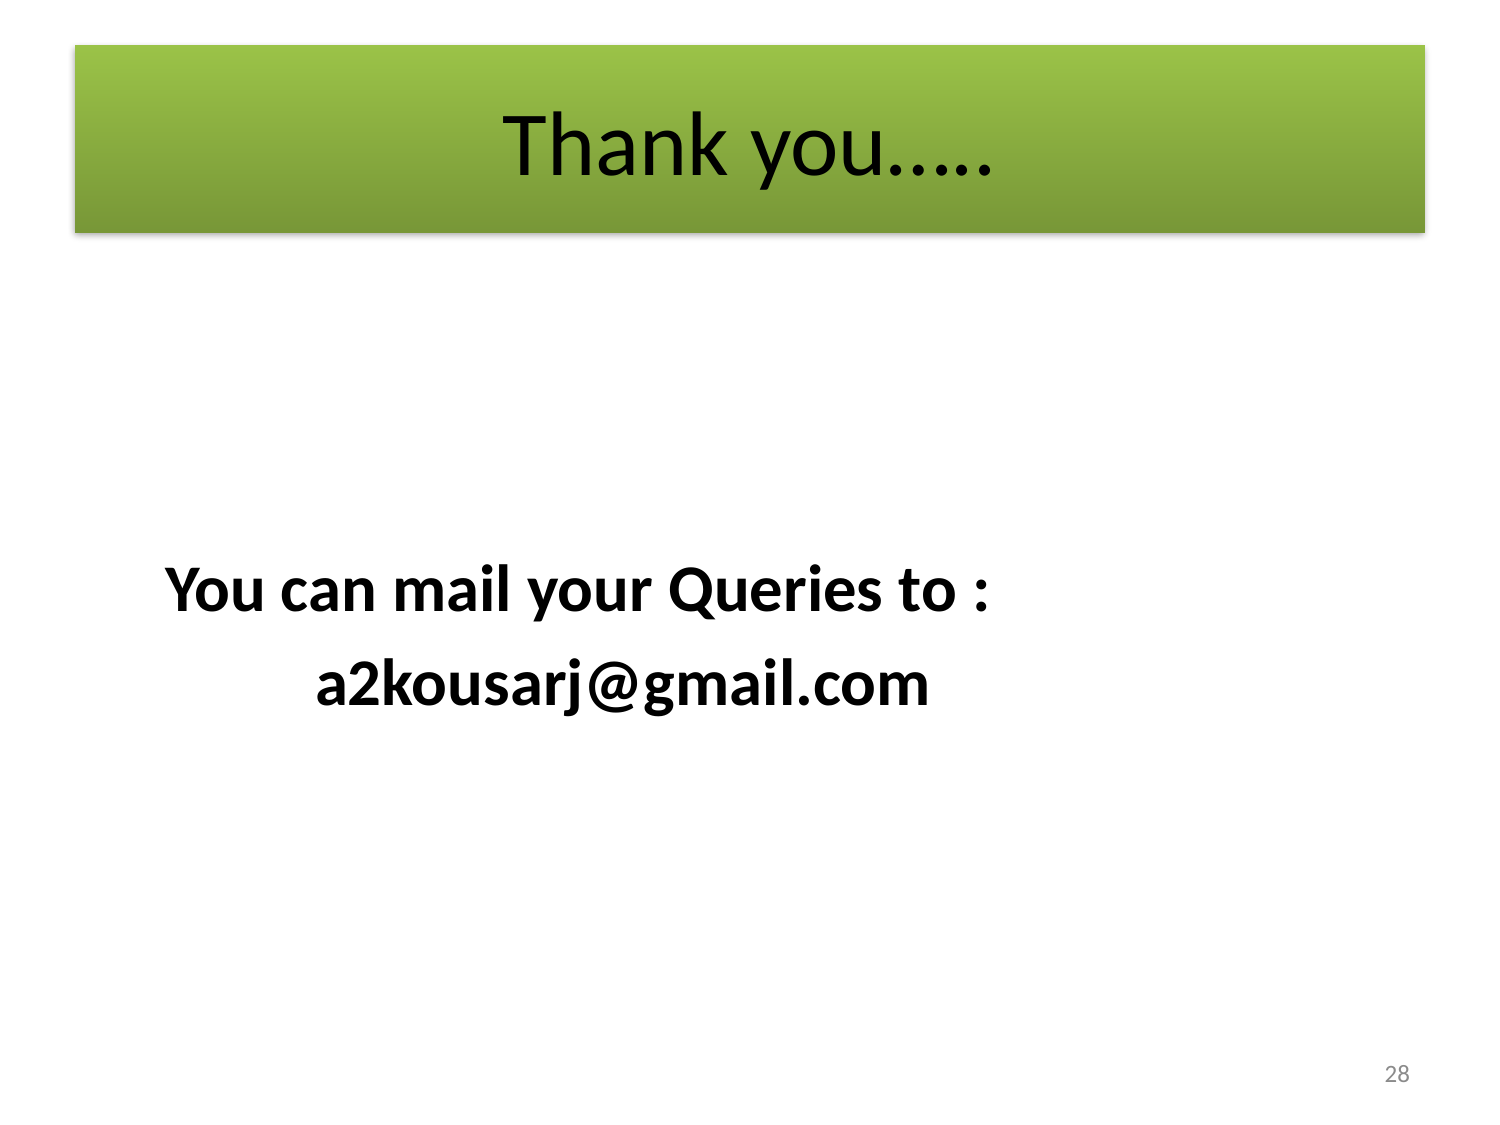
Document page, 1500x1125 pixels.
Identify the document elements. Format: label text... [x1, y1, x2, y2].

title Thank you….. [75, 45, 1425, 233]
list You can mail your Queries to : a2kousarj@gmail.com [0, 257, 1500, 1121]
slide_number 28 [1074, 1042, 1425, 1103]
